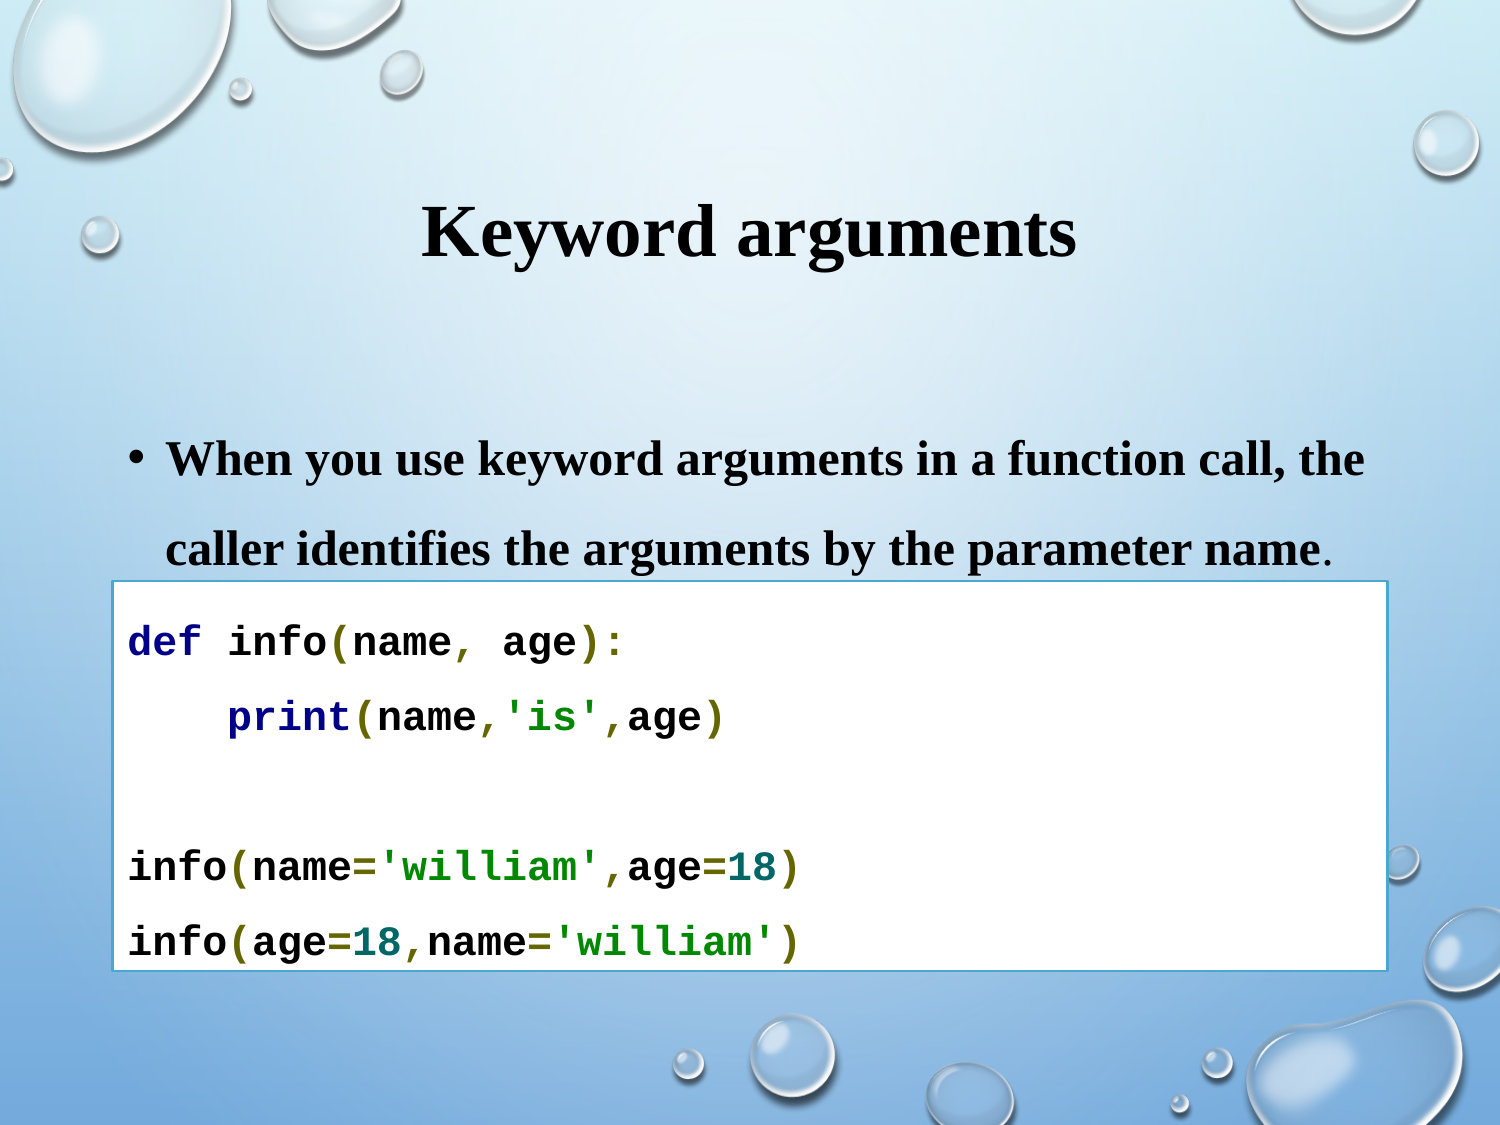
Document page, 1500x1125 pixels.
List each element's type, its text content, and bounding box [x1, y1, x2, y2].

list When you use keyword arguments in a function call, the caller identifies the arguments by the parameter name. [112, 388, 1388, 580]
picture [0, 0, 1500, 1125]
title Keyword arguments [112, 101, 1388, 364]
text_box def info(name, age): print(name,'is',age) info(name='william',age=18) info(age=18,name='william') [111, 580, 1389, 972]
